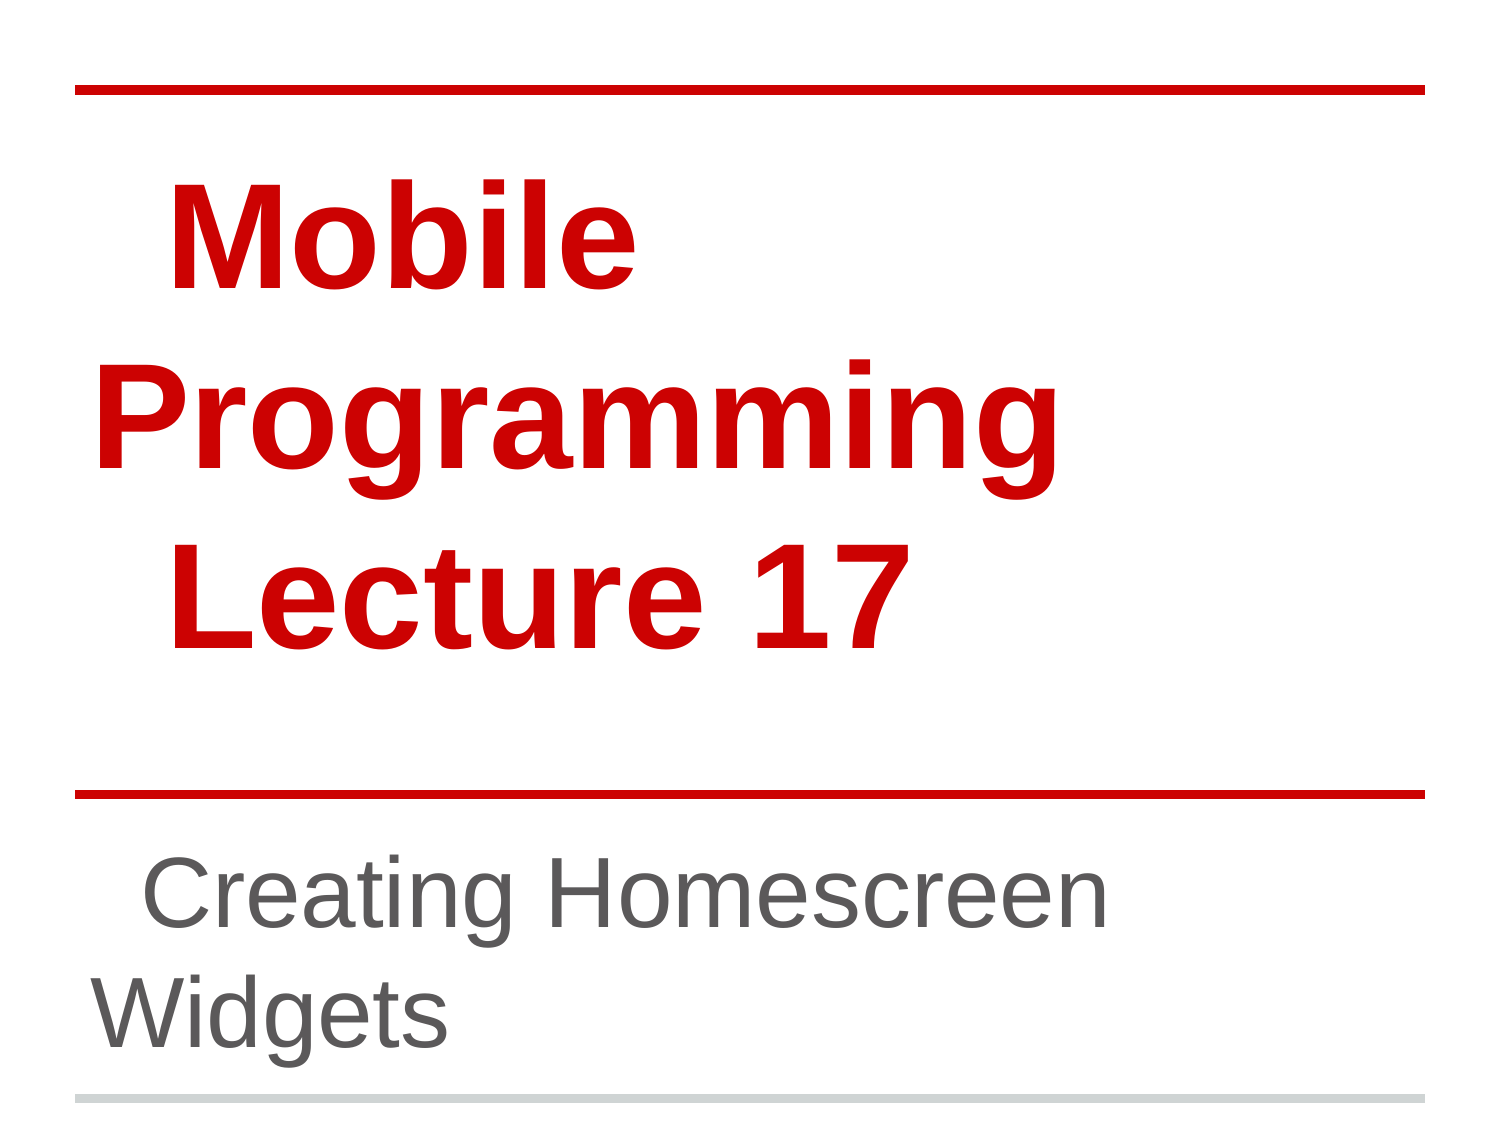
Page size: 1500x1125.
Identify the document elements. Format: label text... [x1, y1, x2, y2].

subtitle Creating Homescreen Widgets [75, 812, 1425, 1083]
title Mobile Programming Lecture 17 [75, 123, 1425, 782]
